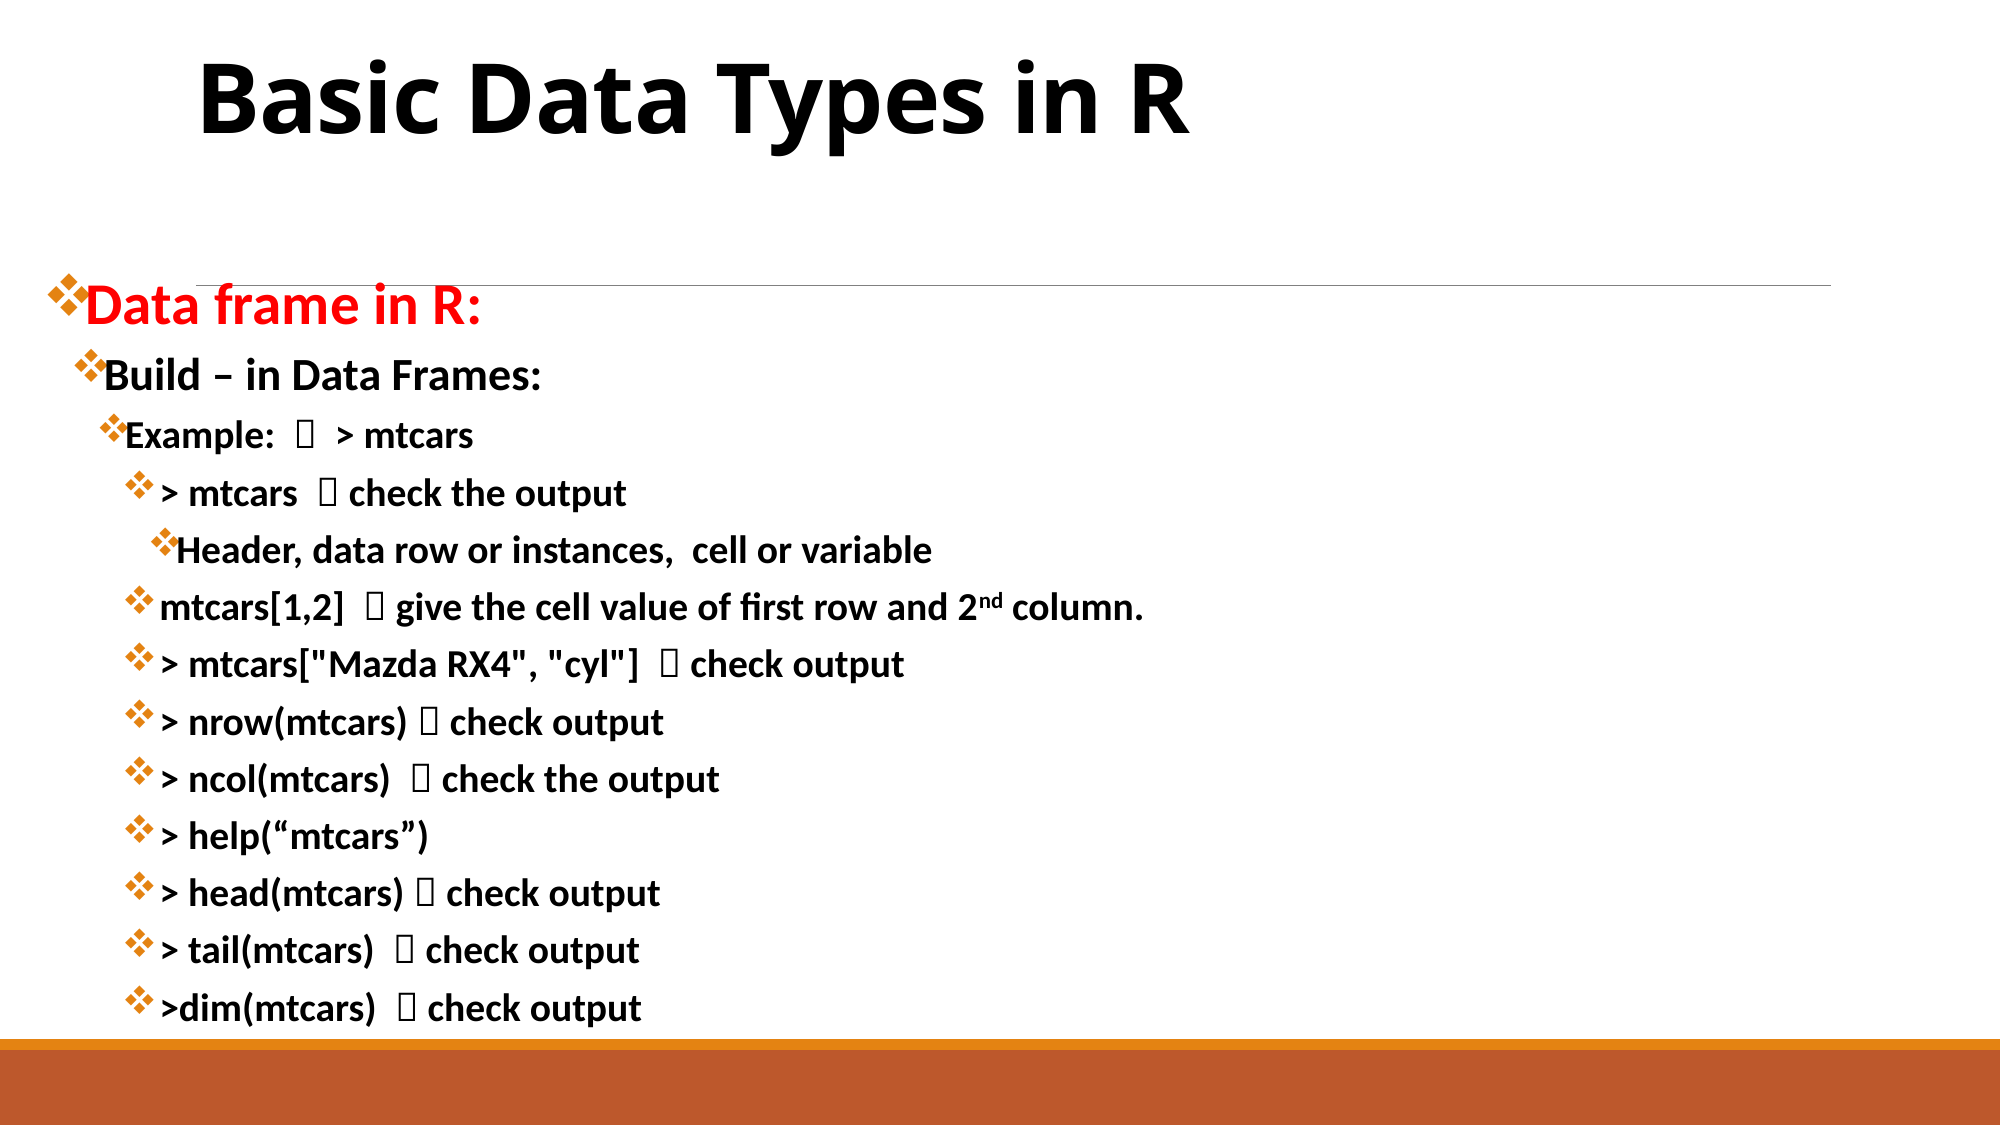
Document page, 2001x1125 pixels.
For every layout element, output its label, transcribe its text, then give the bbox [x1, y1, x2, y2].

title Basic Data Types in R [180, 47, 1830, 162]
list Data frame in R: Build – in Data Frames: Example:  > mtcars > mtcars  check the output Header, data row or instances, cell or variable mtcars[1,2]  give the cell value of first row and 2nd column. > mtcars["Mazda RX4", "cyl"]  check output > nrow(mtcars)  check output > ncol(mtcars)  check the output > help(“mtcars”) > head(mtcars)  check output > tail(mtcars)  check output >dim(mtcars)  check output [42, 266, 1830, 1037]
